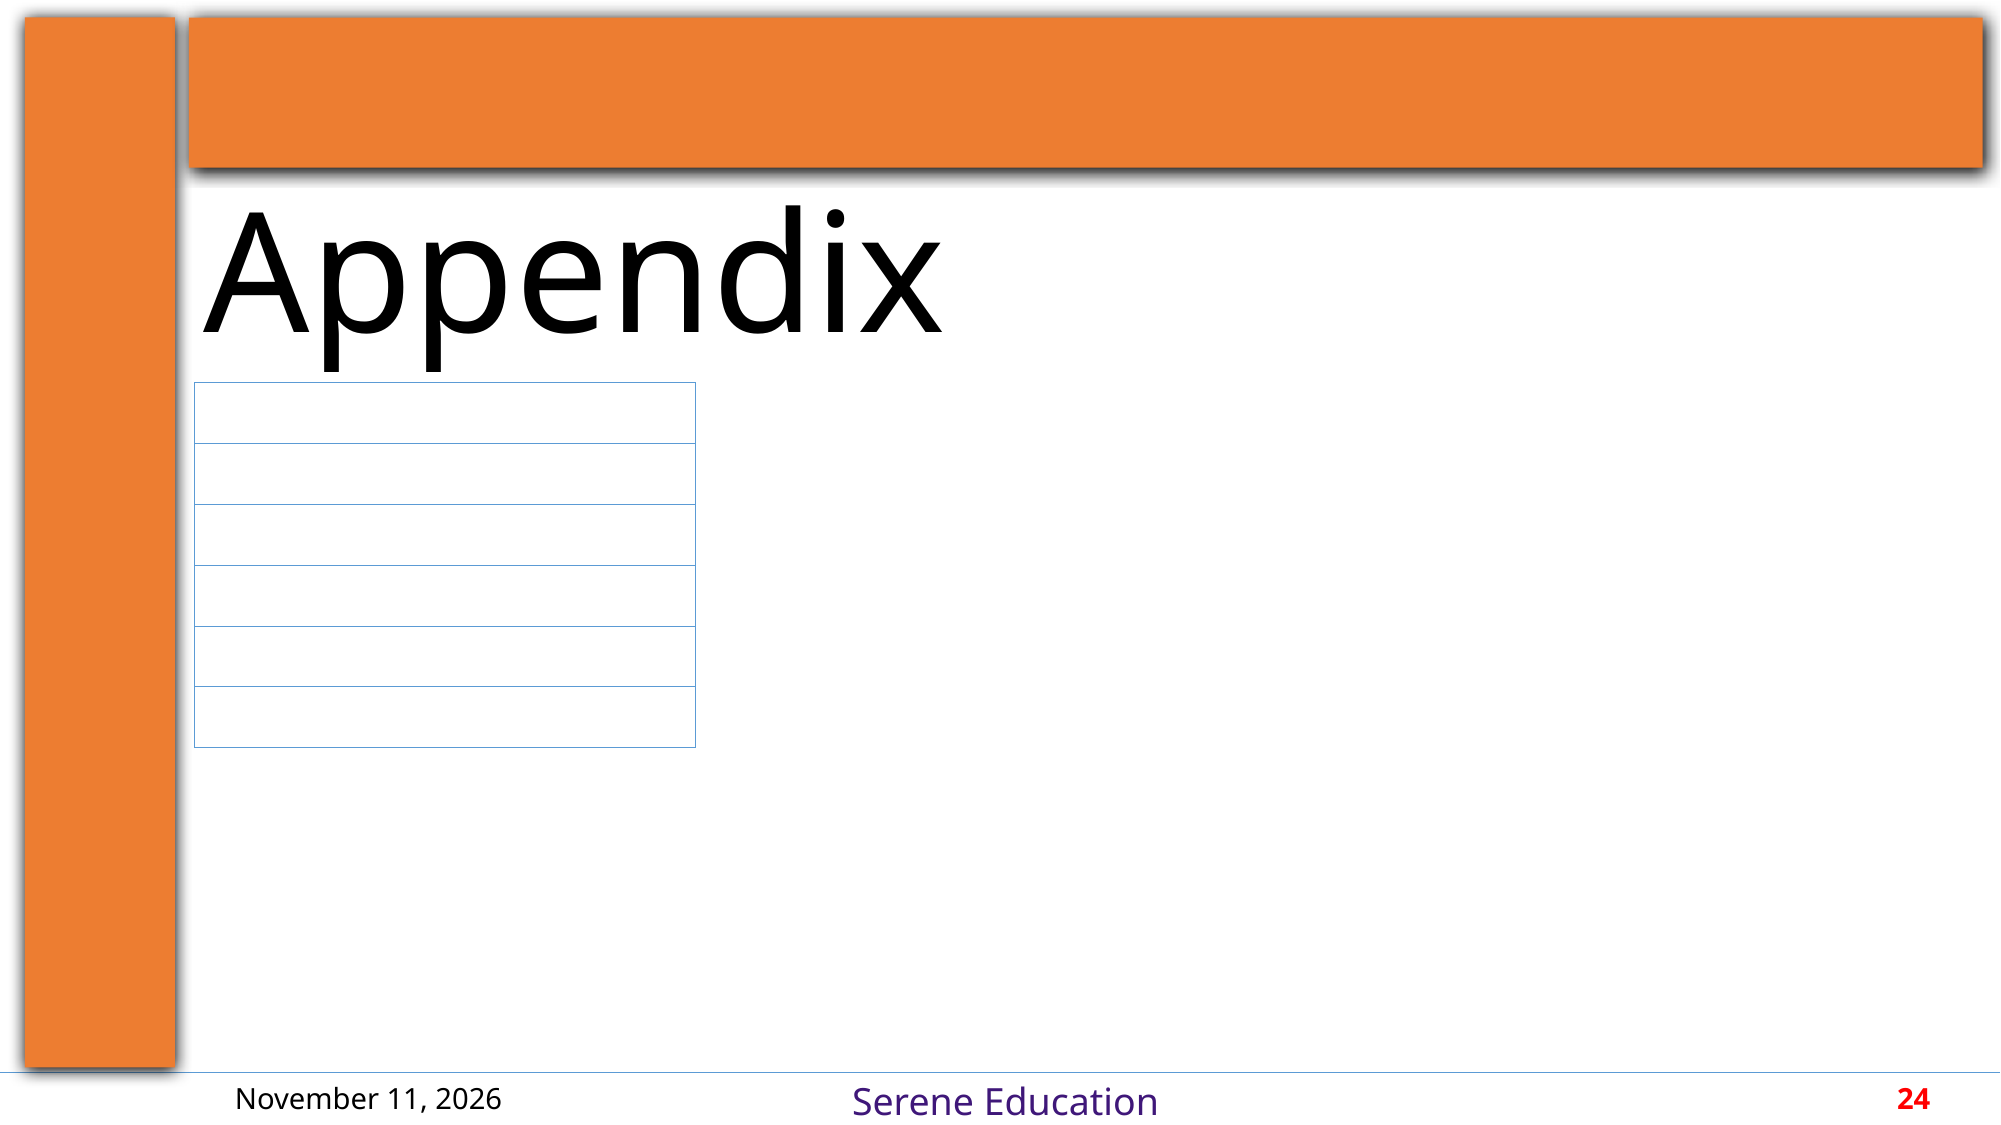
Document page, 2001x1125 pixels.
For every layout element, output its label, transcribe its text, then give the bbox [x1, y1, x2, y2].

table_cell [195, 581, 695, 647]
table_header [195, 383, 695, 448]
table_cell [195, 714, 695, 779]
table_cell [195, 449, 695, 514]
table_cell [195, 648, 695, 713]
table_cell [195, 515, 695, 580]
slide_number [220, 1072, 671, 1115]
slide_number 24 [1495, 1072, 1946, 1115]
